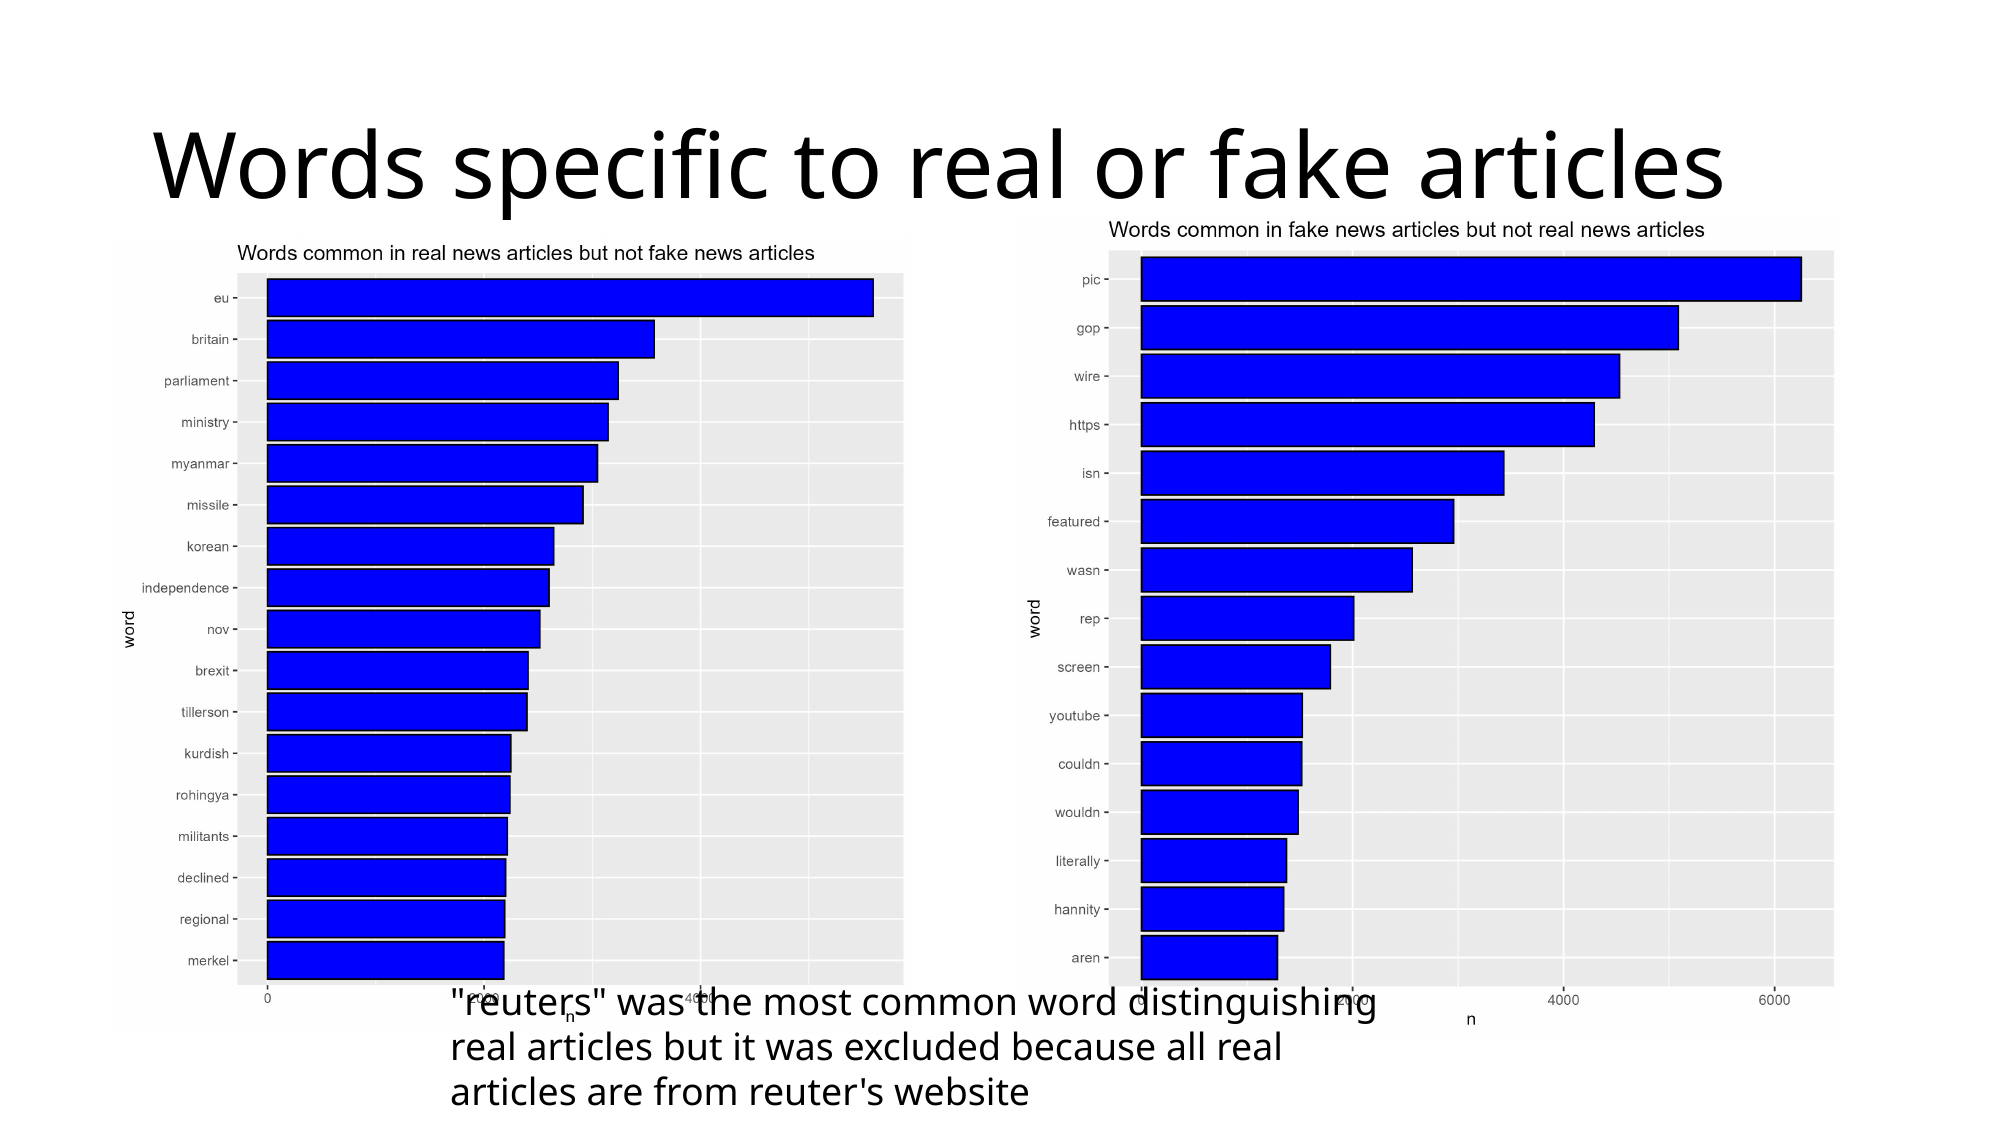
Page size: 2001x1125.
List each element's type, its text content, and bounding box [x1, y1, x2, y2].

text_box "reuters" was the most common word distinguishing real articles but it was excluded because all real articles are from reuter's website [435, 970, 1436, 1121]
title Words specific to real or fake articles [137, 59, 1863, 278]
picture [1018, 211, 1843, 1037]
picture [112, 235, 912, 1035]
